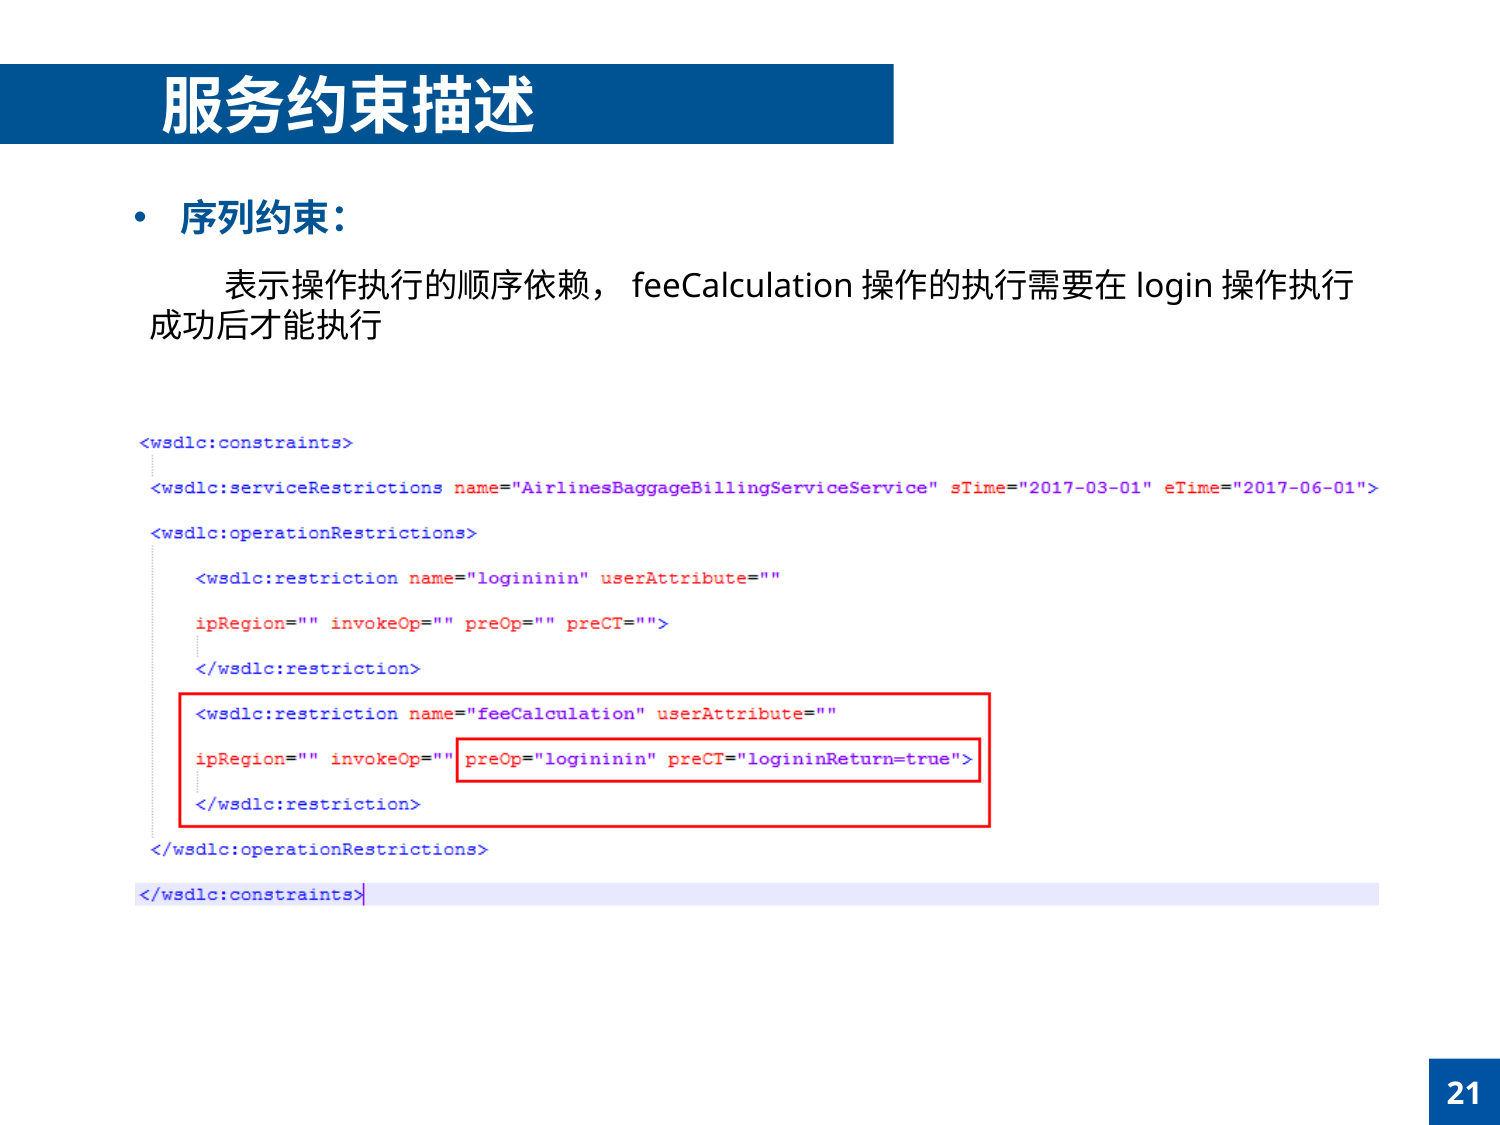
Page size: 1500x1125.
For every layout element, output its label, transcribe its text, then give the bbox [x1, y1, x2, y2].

text_box 序列约束： [118, 186, 383, 247]
text_box 表示操作执行的顺序依赖，feeCalculation操作的执行需要在login操作执行成功后才能执行 [135, 256, 1380, 352]
picture [134, 427, 1380, 910]
text_box 服务约束描述 [0, 63, 895, 145]
text_box 21 [1429, 1058, 1500, 1125]
